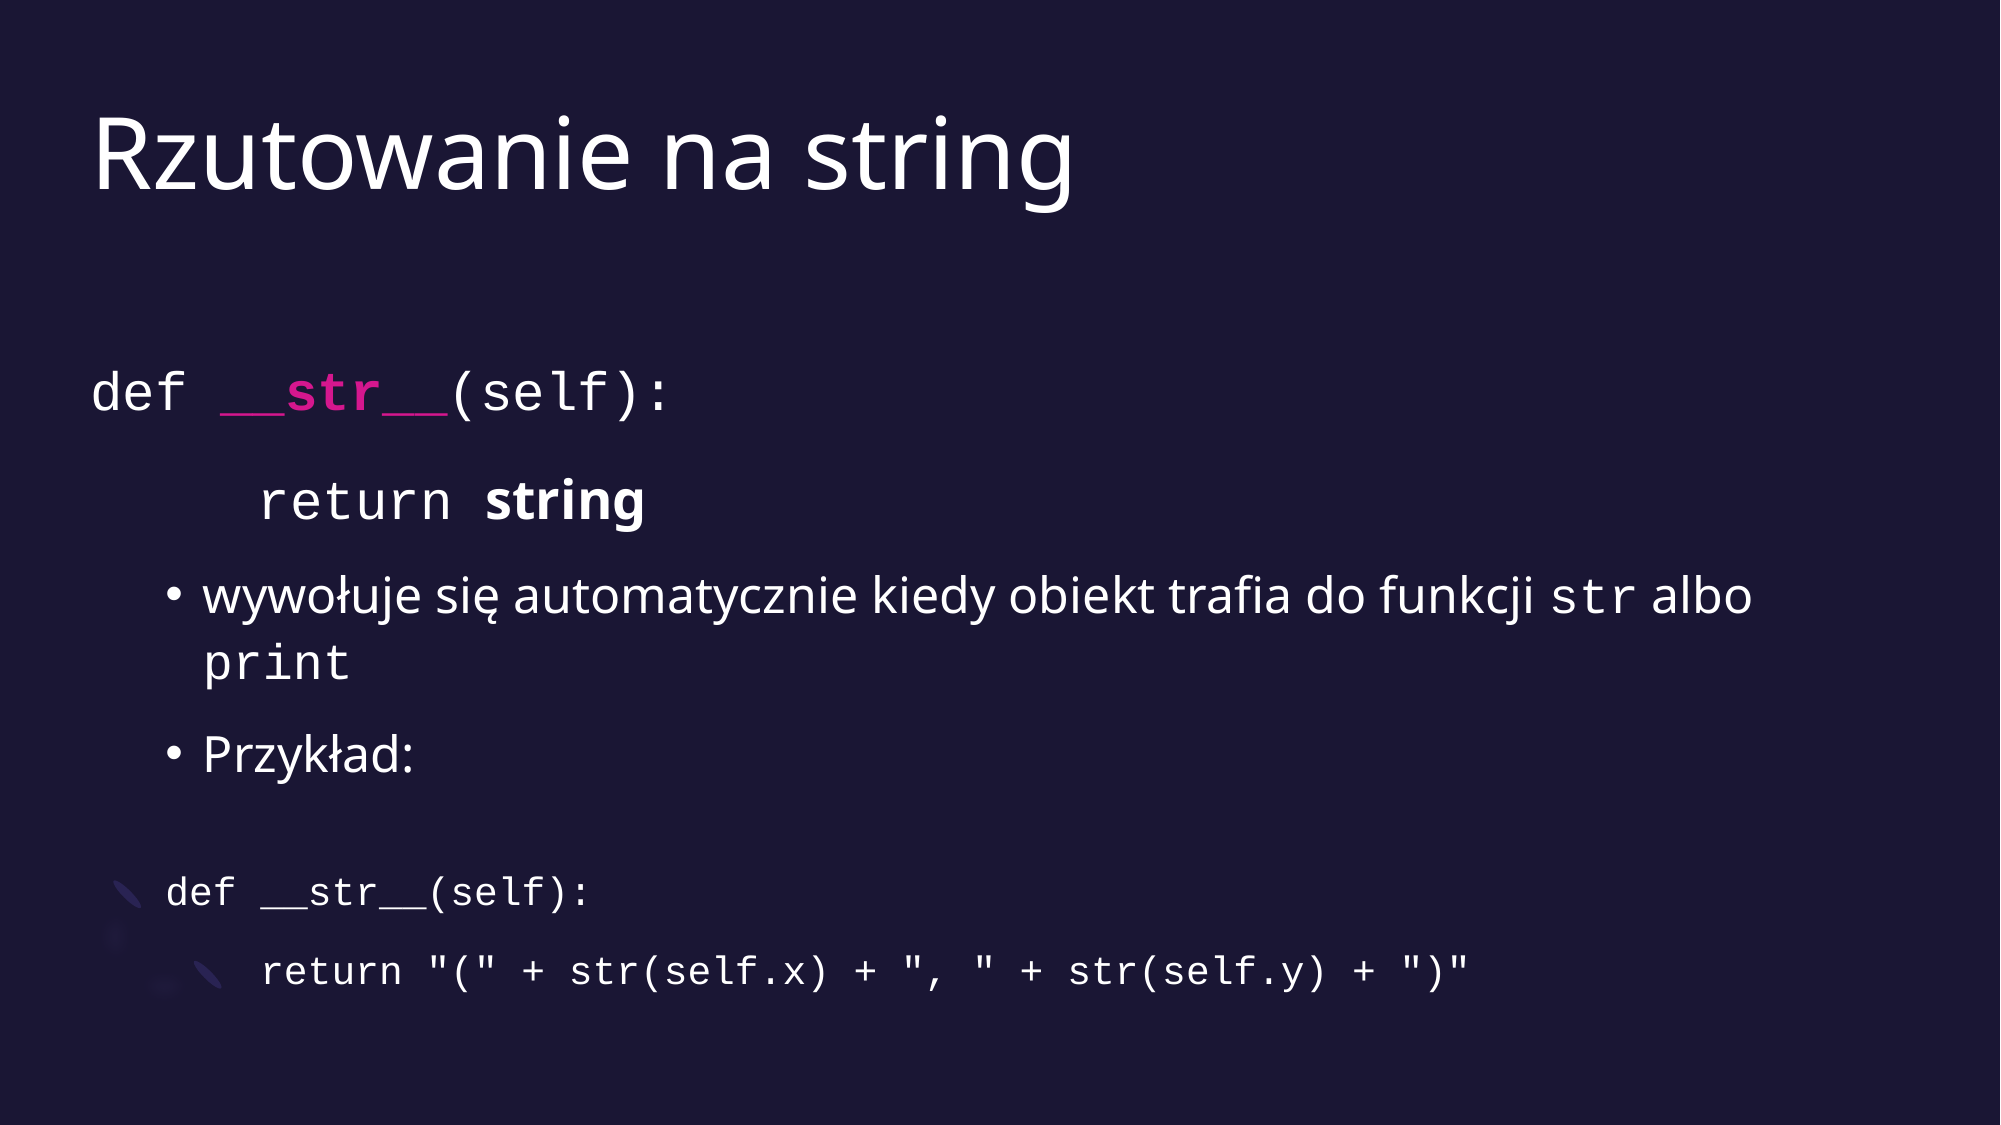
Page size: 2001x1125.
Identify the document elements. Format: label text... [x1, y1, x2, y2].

list def __str__(self): return string wywołuje się automatycznie kiedy obiekt trafia do funkcji str albo print Przykład: def __str__(self): return "(" + str(self.x) + ", " + str(self.y) + ")" [90, 349, 1910, 1003]
title Rzutowanie na string [90, 90, 1910, 309]
